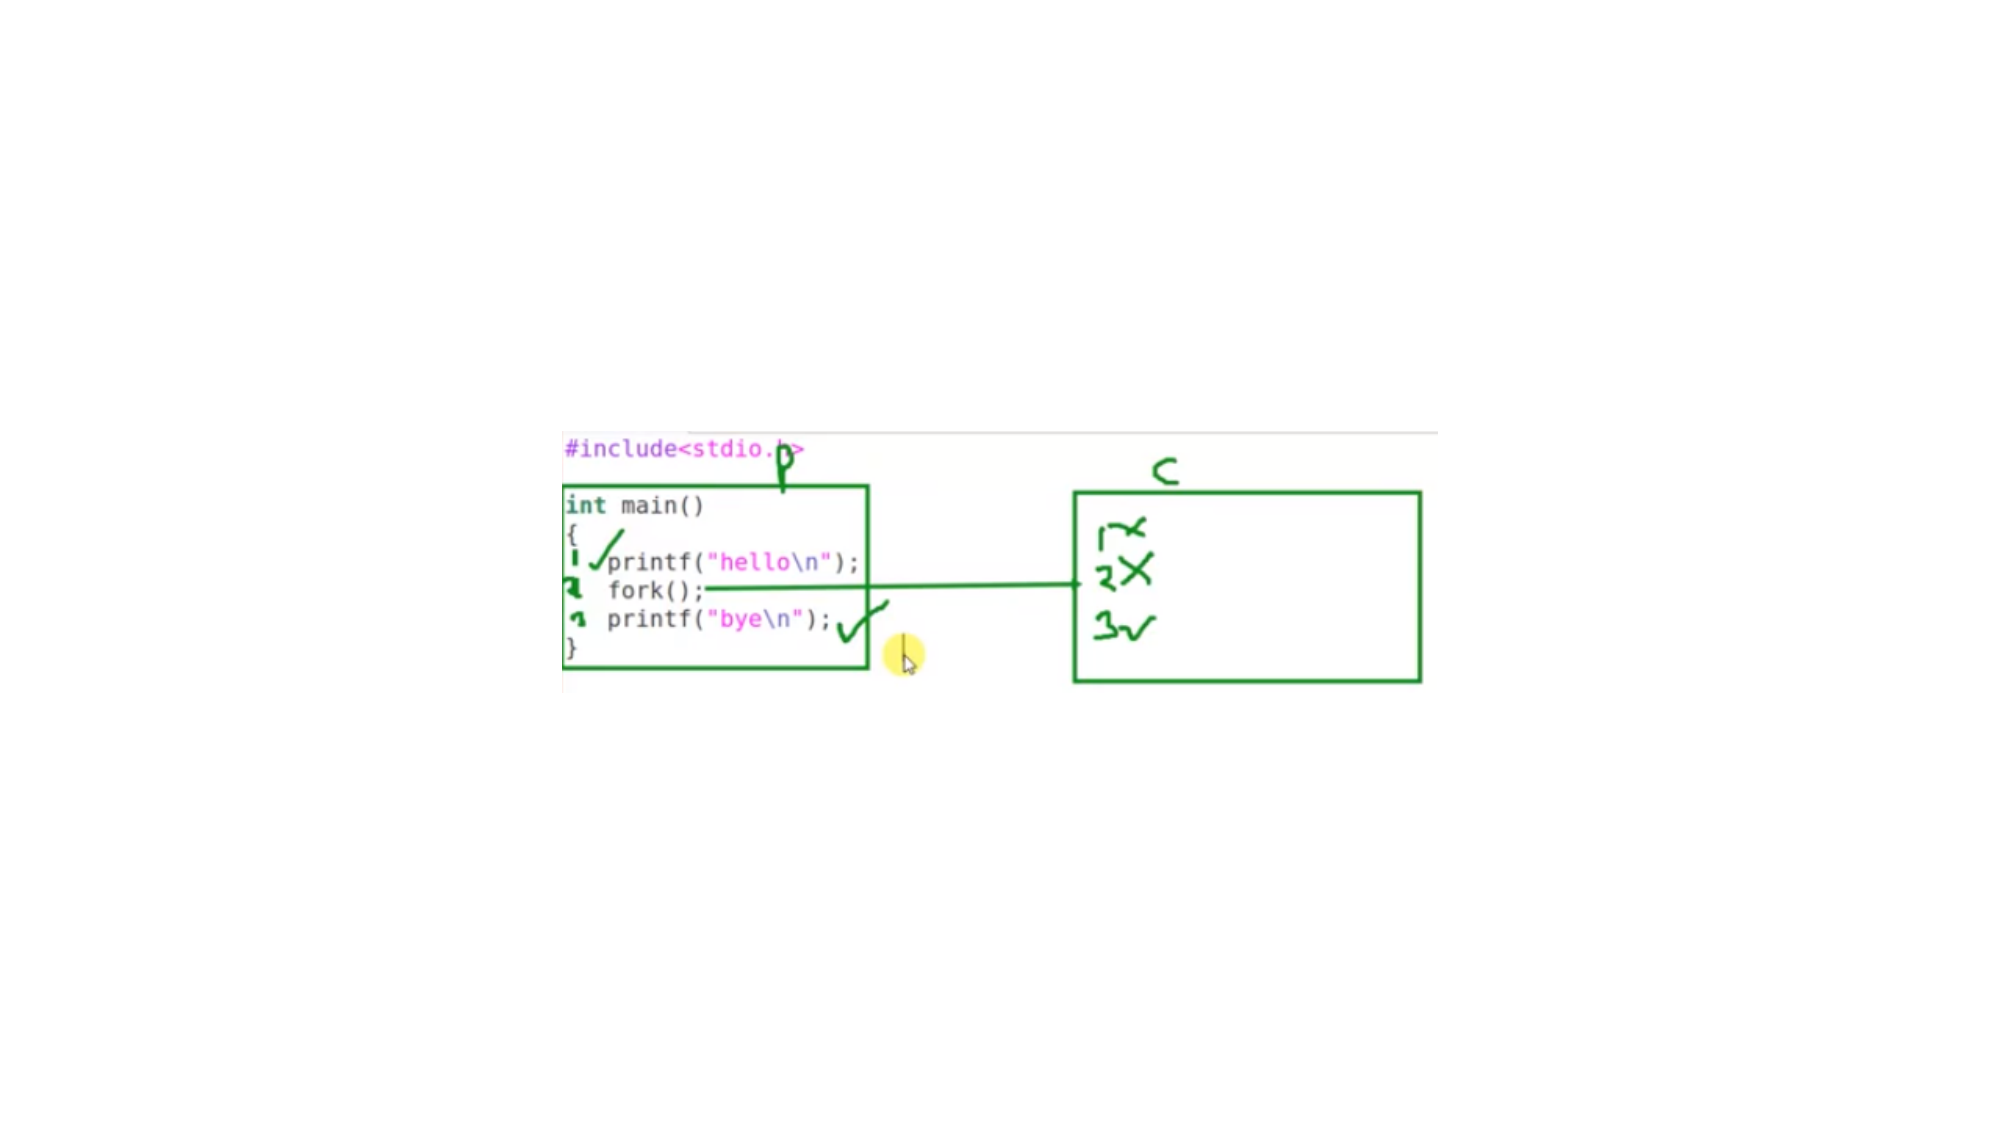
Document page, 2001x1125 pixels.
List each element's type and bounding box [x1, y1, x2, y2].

picture [562, 431, 1438, 693]
